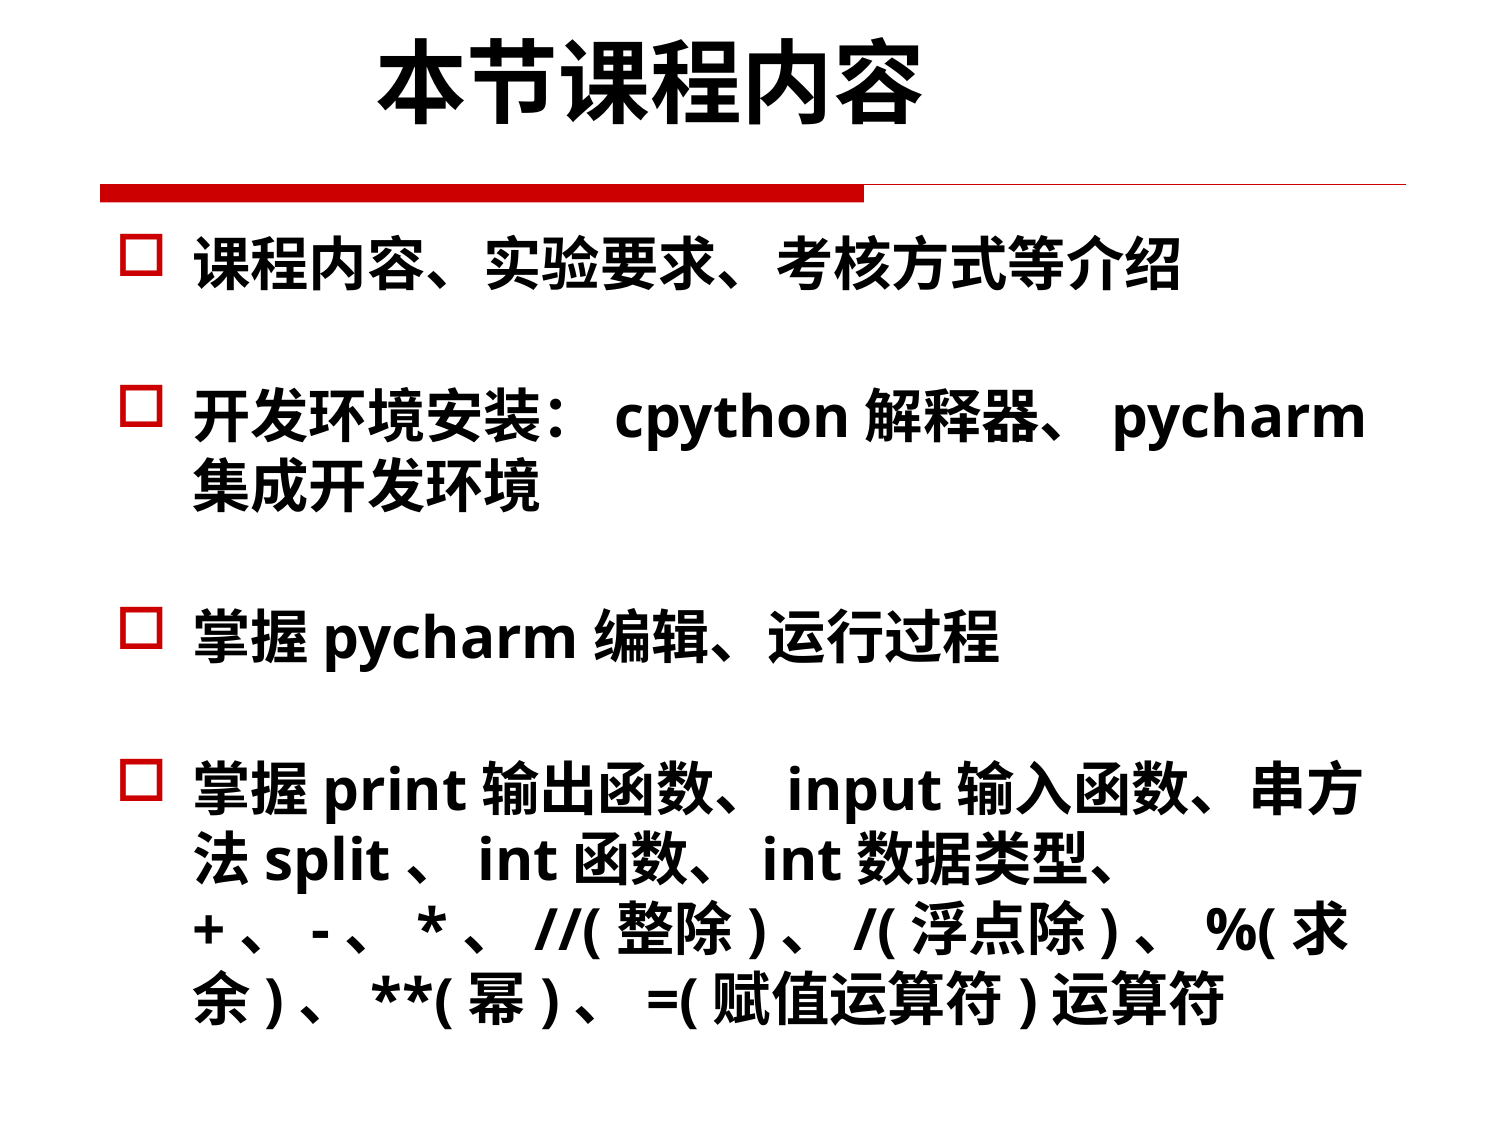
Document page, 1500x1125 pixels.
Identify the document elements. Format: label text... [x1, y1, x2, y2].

text_box 本节课程内容 [360, 17, 967, 143]
list 课程内容、实验要求、考核方式等介绍 开发环境安装：cpython解释器、pycharm集成开发环境 掌握pycharm编辑、运行过程 掌握print输出函数、input输入函数、串方法split、int函数、int数据类型、+、-、*、//(整除)、/(浮点除)、%(求余)、**(幂)、=(赋值运算符)运算符 [100, 219, 1436, 1108]
